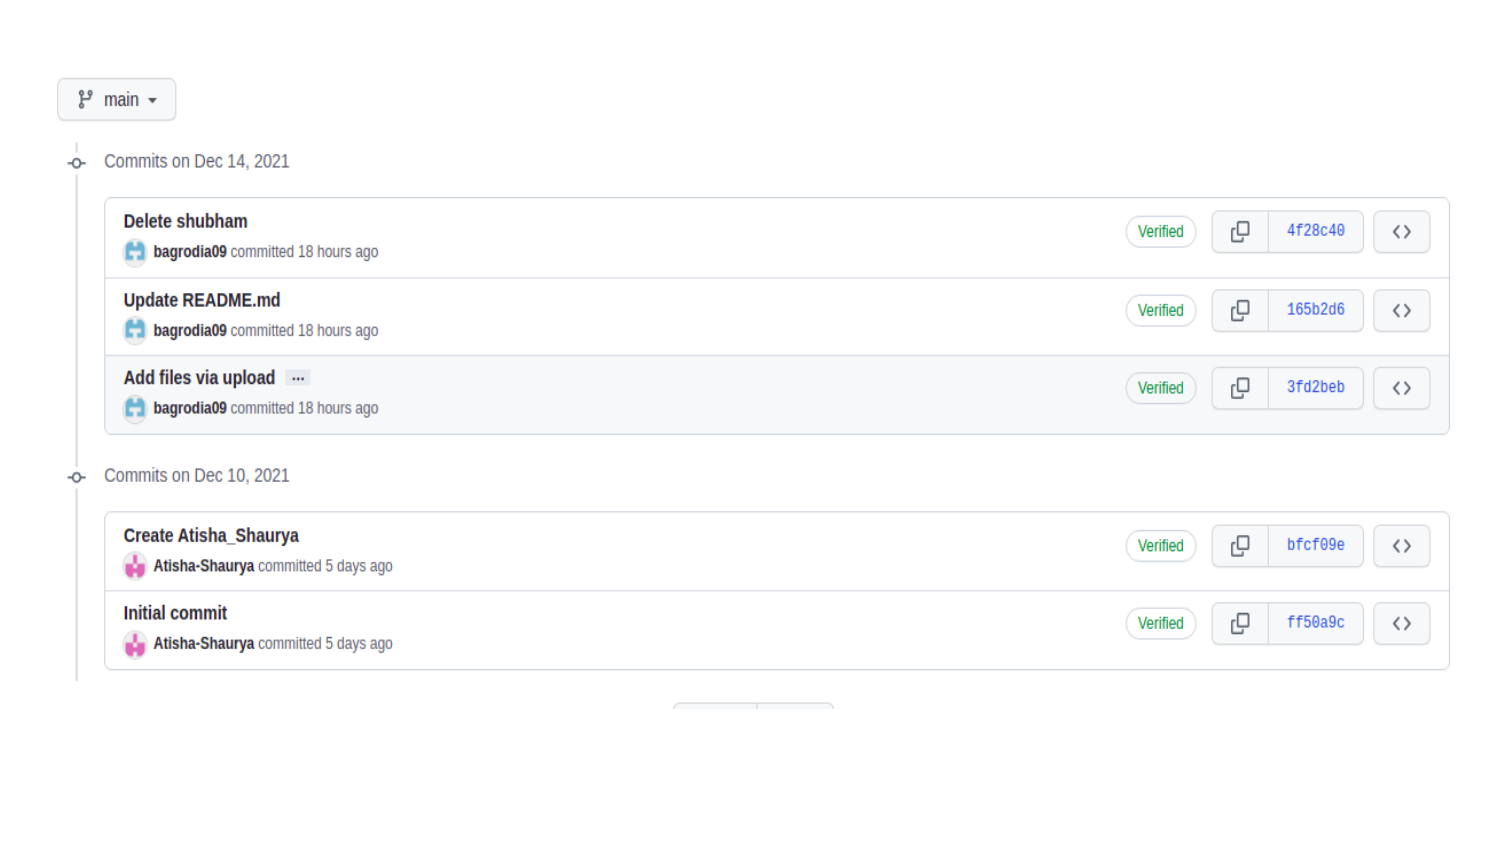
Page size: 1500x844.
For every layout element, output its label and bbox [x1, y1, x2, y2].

picture [23, 46, 1479, 709]
